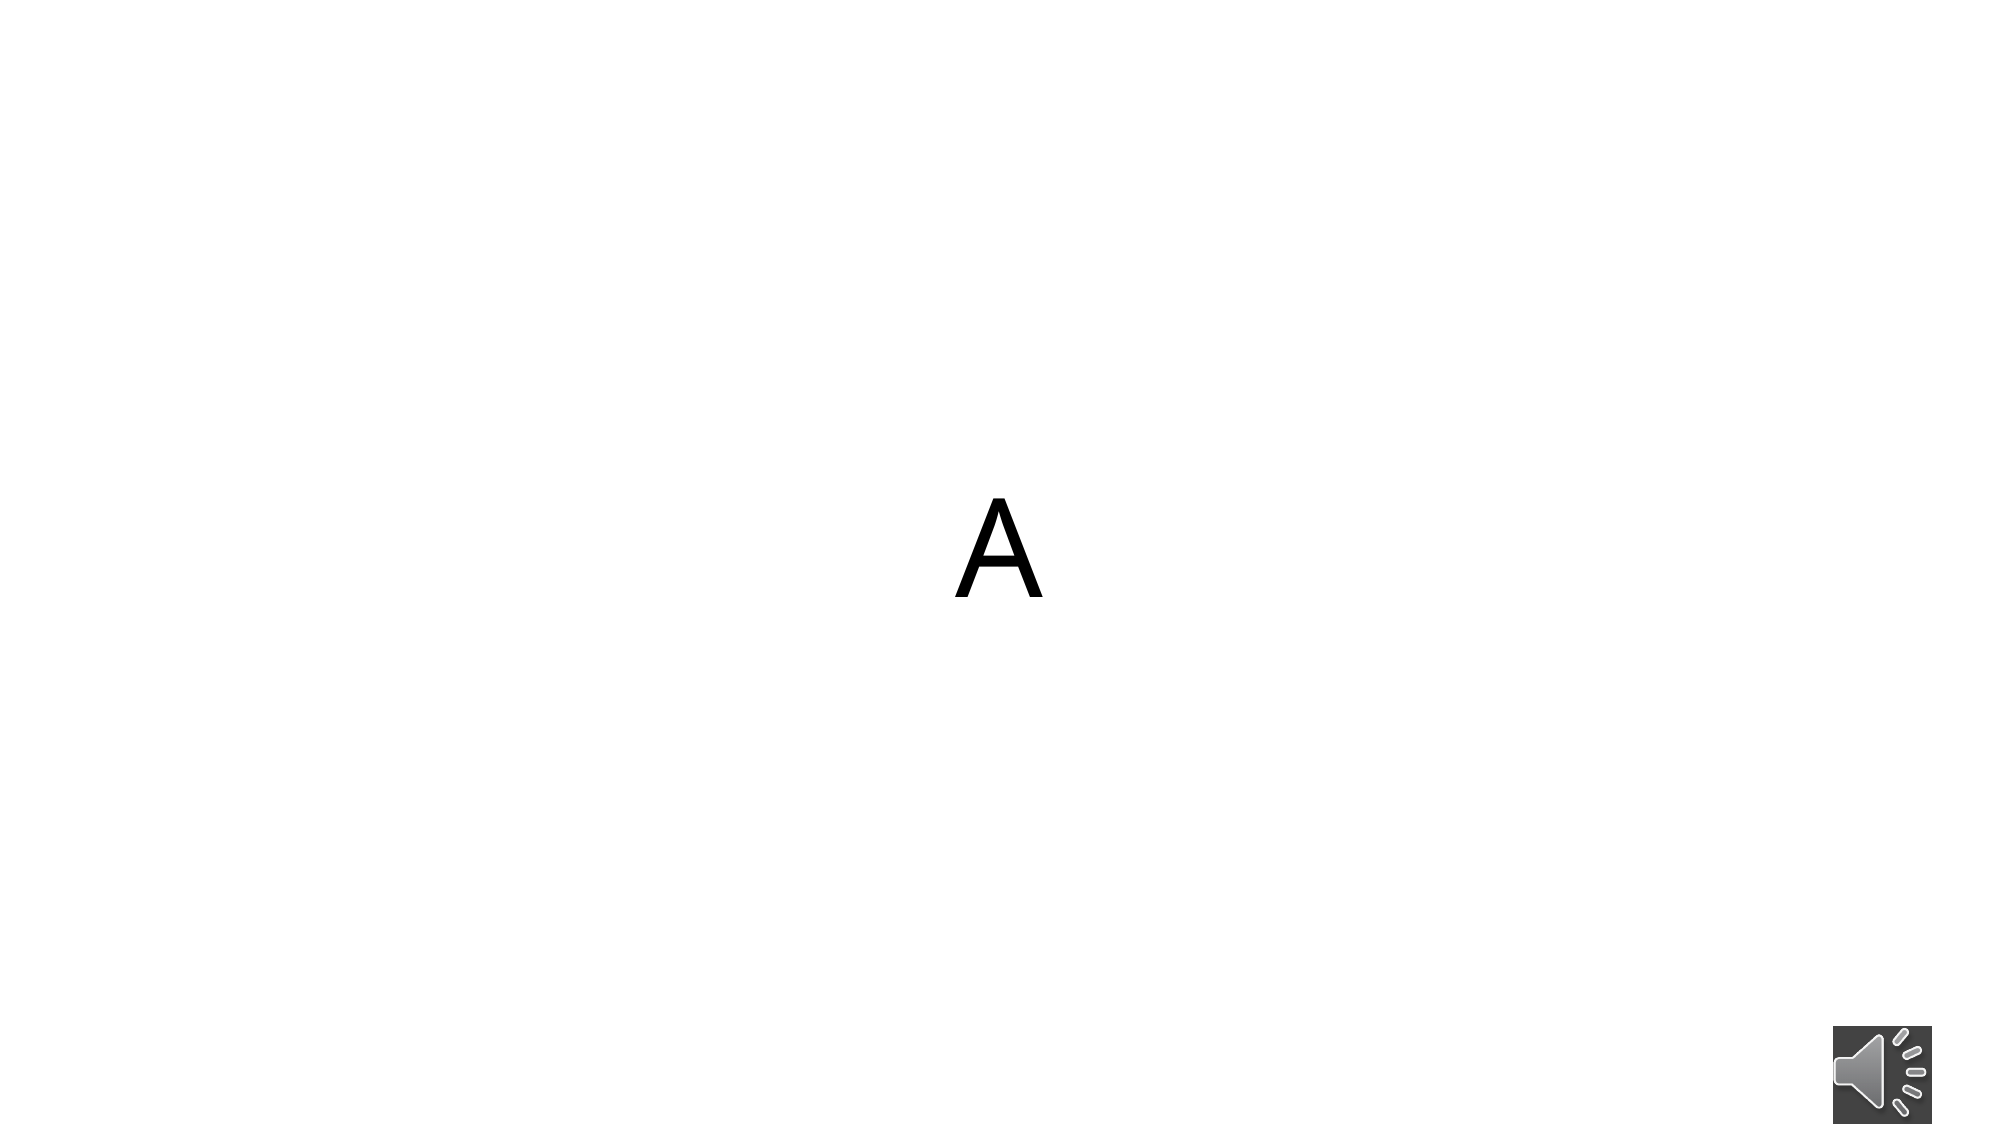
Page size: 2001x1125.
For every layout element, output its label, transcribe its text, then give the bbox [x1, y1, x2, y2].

title A [116, 528, 1883, 635]
picture [1832, 1024, 1933, 1125]
